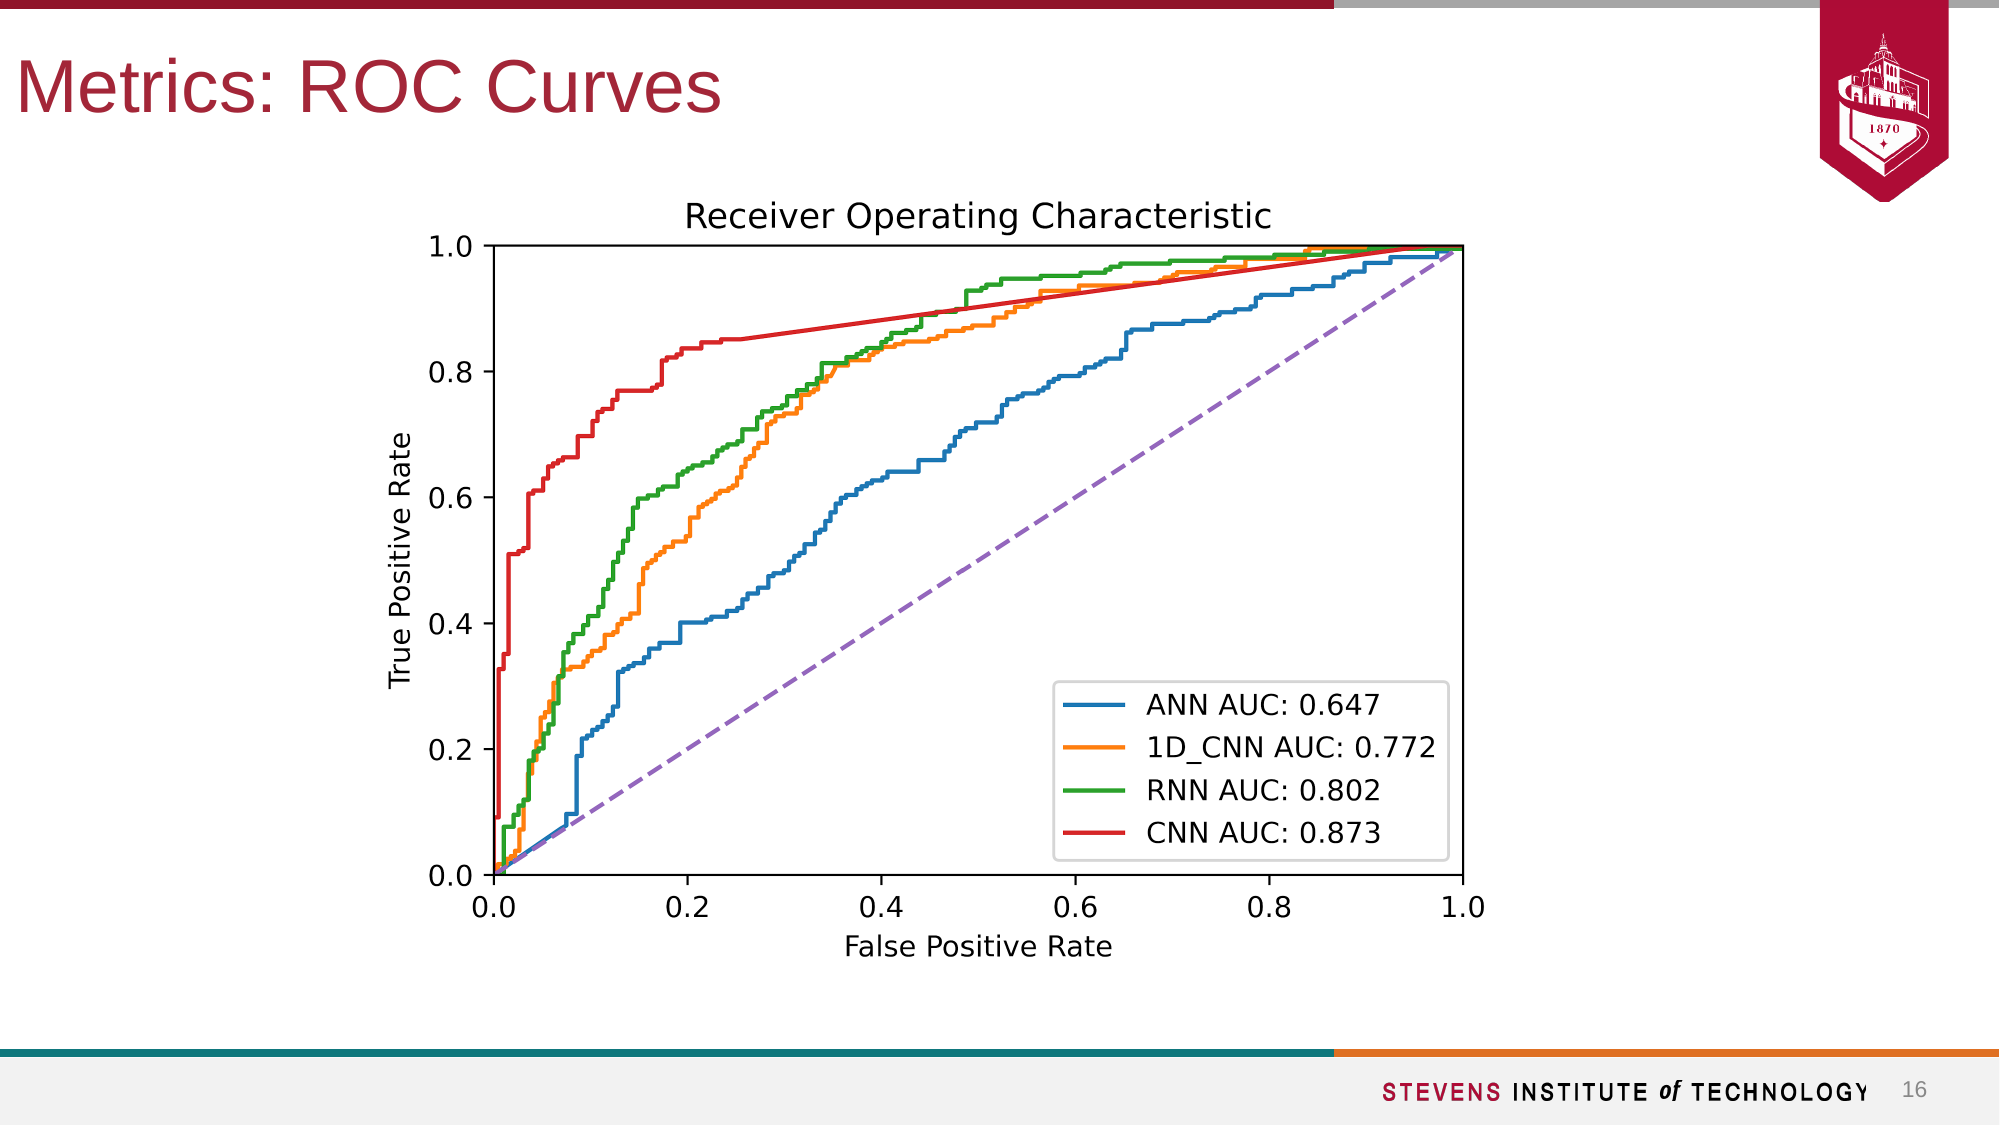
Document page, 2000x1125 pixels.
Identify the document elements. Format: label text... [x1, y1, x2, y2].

picture [1383, 1080, 1862, 1101]
list Metrics: ROC Curves [0, 30, 1602, 128]
picture [337, 145, 1588, 980]
picture [1819, 0, 1949, 202]
slide_number ‹#› [1862, 1057, 1967, 1118]
